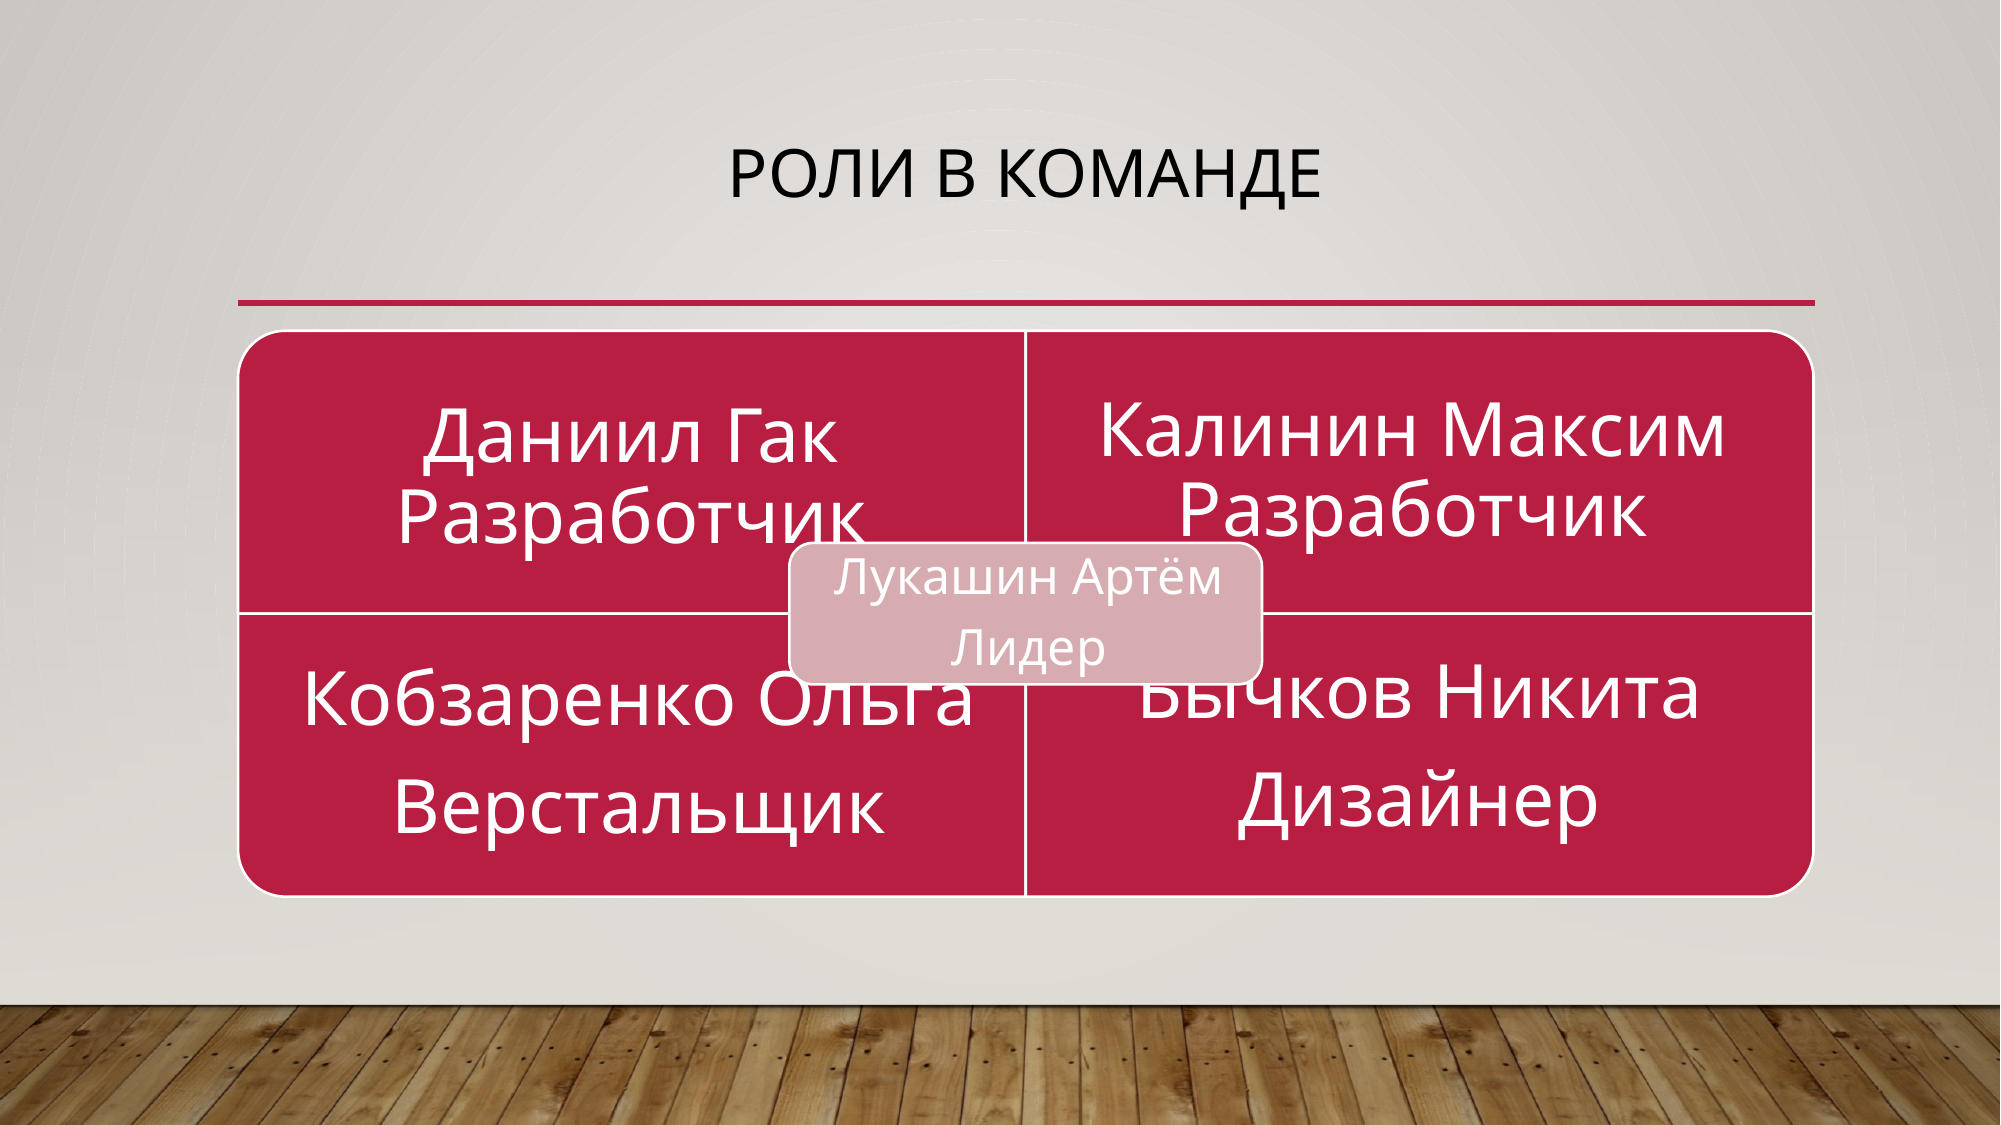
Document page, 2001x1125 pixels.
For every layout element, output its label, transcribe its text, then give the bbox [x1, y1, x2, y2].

title Роли в команде [238, 131, 1814, 305]
picture [0, 1005, 2000, 1125]
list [237, 330, 1814, 897]
